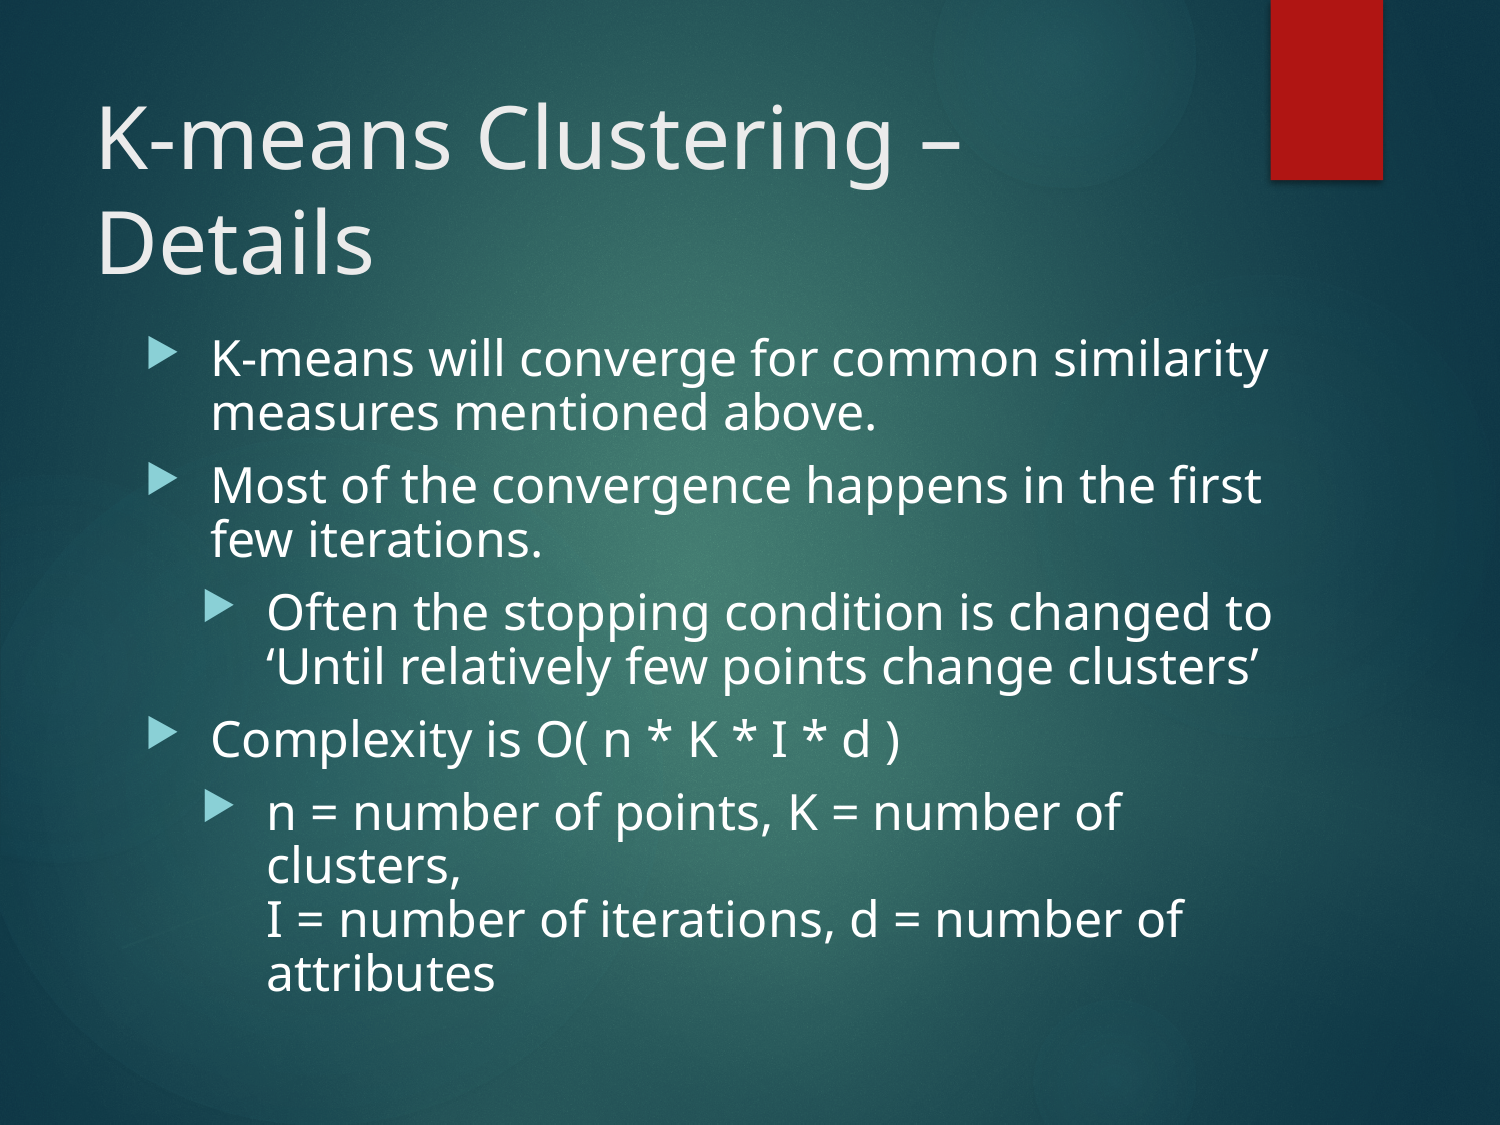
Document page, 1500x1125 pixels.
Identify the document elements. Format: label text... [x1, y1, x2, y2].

title K-means Clustering – Details [79, 74, 1237, 304]
list K-means will converge for common similarity measures mentioned above. Most of the convergence happens in the first few iterations. Often the stopping condition is changed to ‘Until relatively few points change clusters’ Complexity is O( n * K * I * d ) n = number of points, K = number of clusters, I = number of iterations, d = number of attributes [129, 326, 1312, 683]
